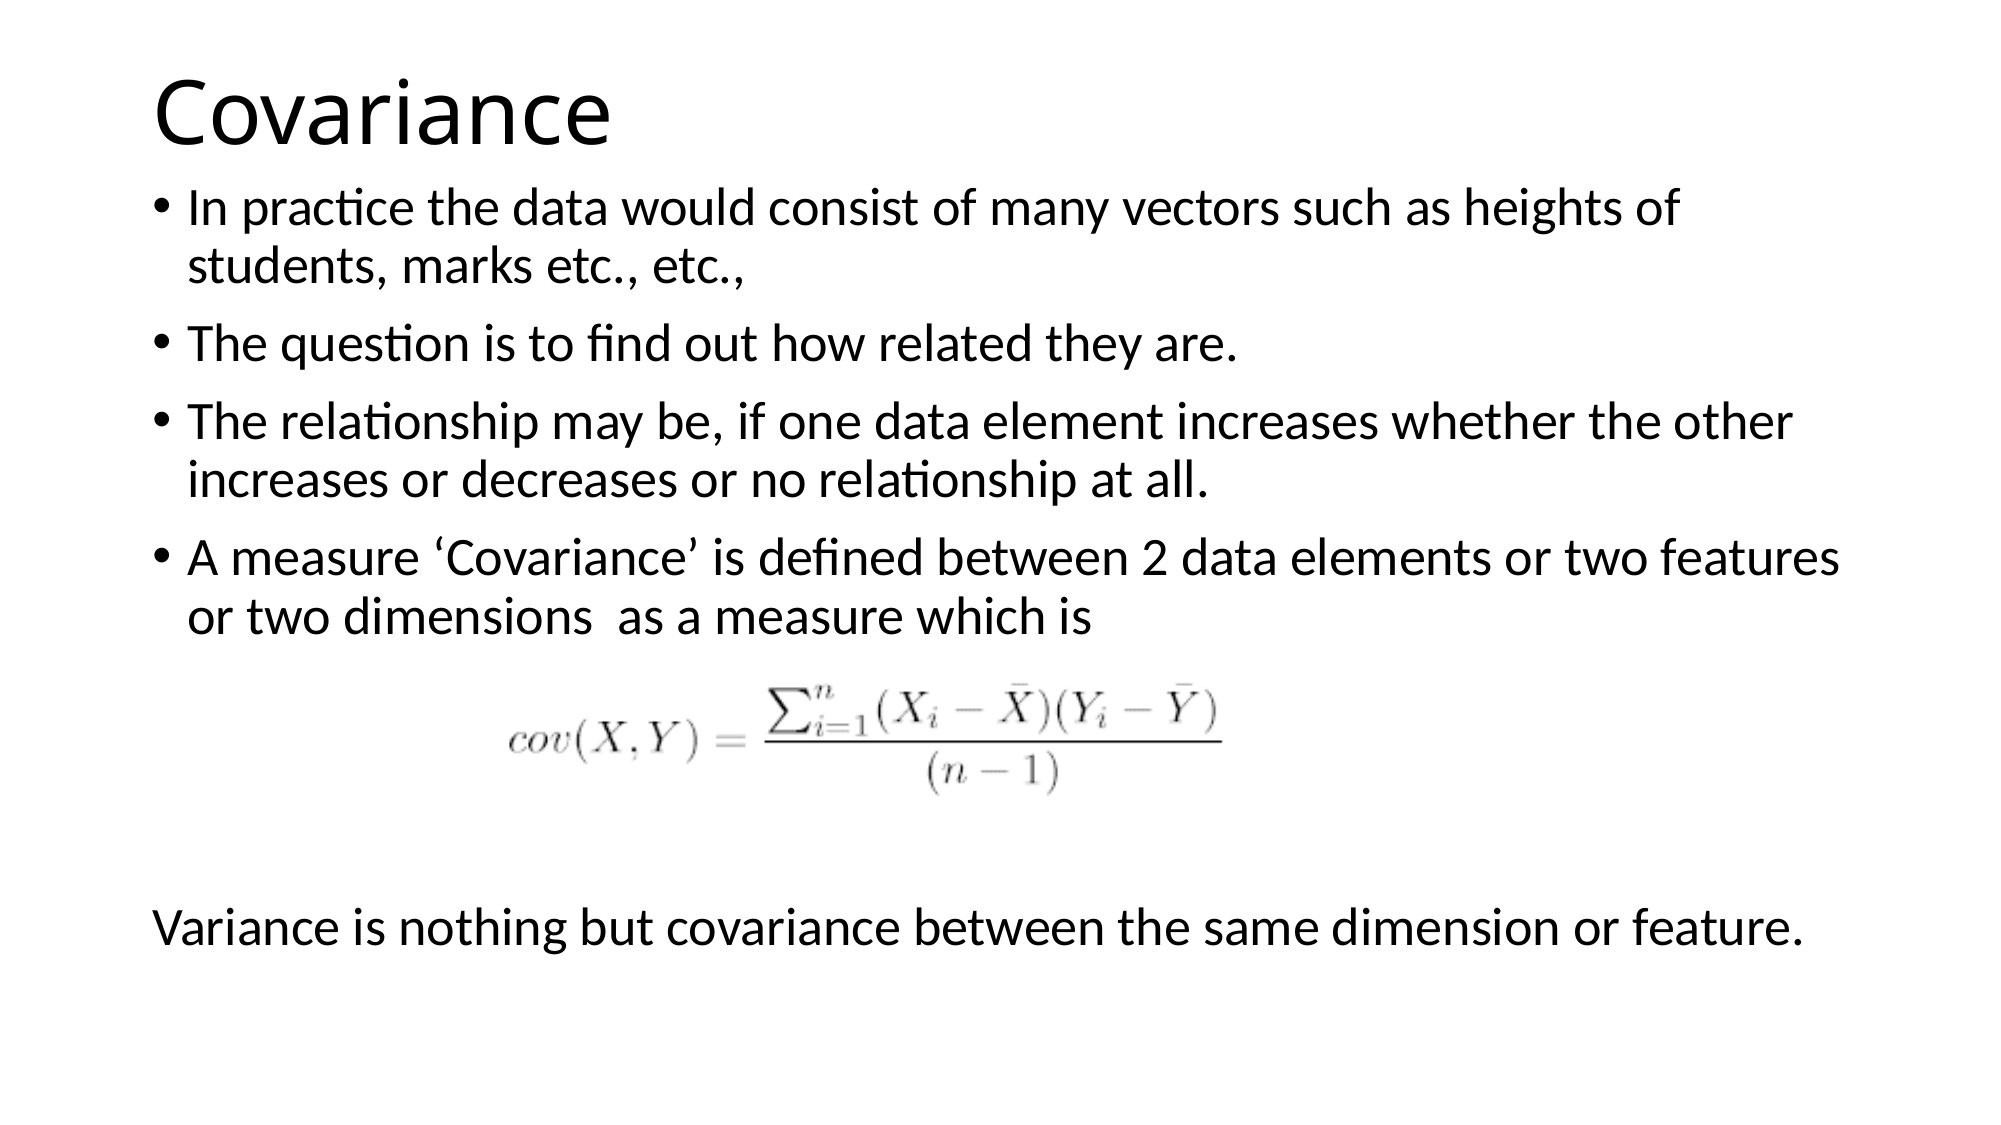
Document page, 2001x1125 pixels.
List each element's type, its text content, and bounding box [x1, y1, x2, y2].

list In practice the data would consist of many vectors such as heights of students, marks etc., etc., The question is to find out how related they are. The relationship may be, if one data element increases whether the other increases or decreases or no relationship at all. A measure ‘Covariance’ is defined between 2 data elements or two features or two dimensions as a measure which is Variance is nothing but covariance between the same dimension or feature. [137, 171, 1863, 1014]
title Covariance [137, 59, 1863, 171]
picture [430, 650, 1330, 881]
